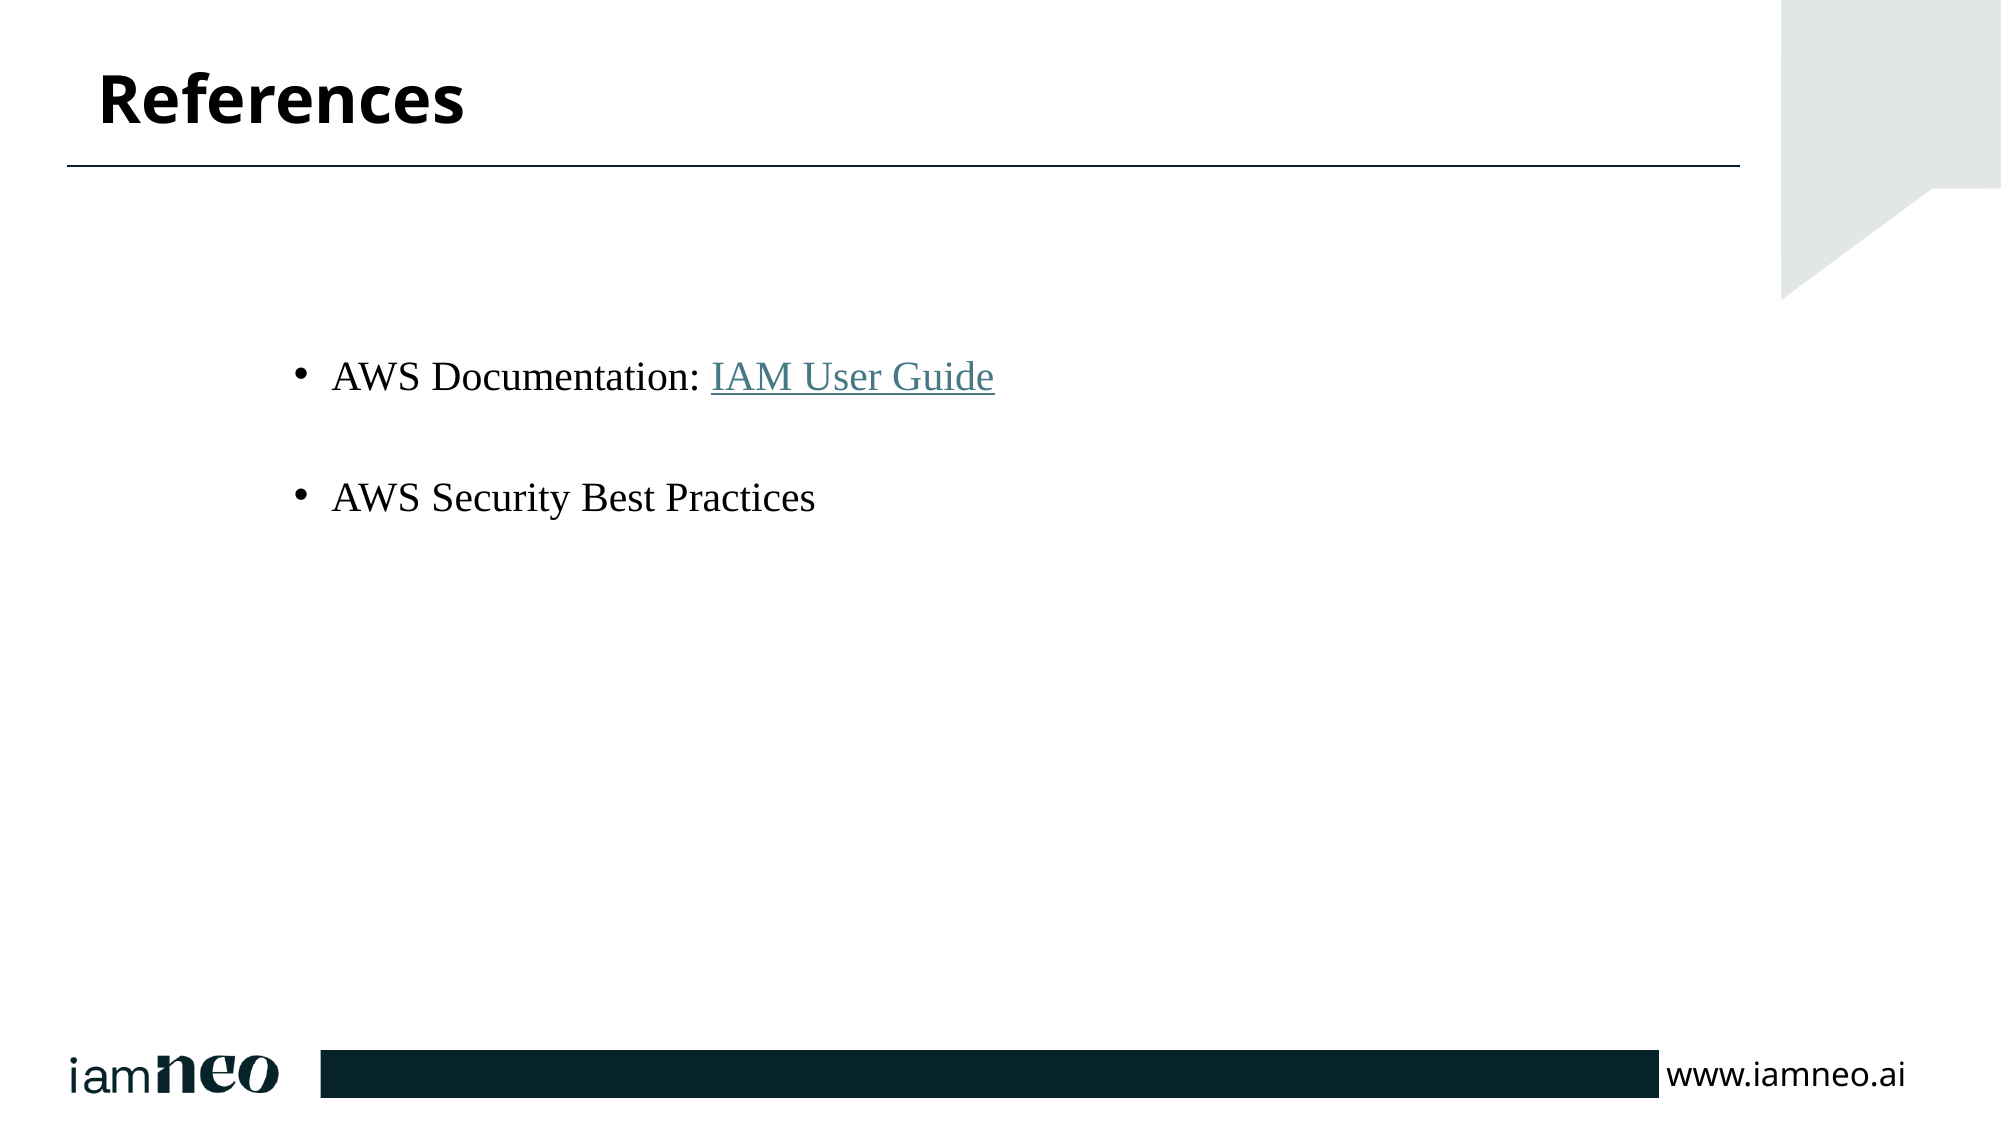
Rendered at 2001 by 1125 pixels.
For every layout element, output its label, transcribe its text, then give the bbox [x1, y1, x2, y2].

title References [82, 57, 1692, 146]
picture [49, 1038, 299, 1110]
list AWS Documentation: IAM User Guide AWS Security Best Practices [278, 82, 1014, 736]
